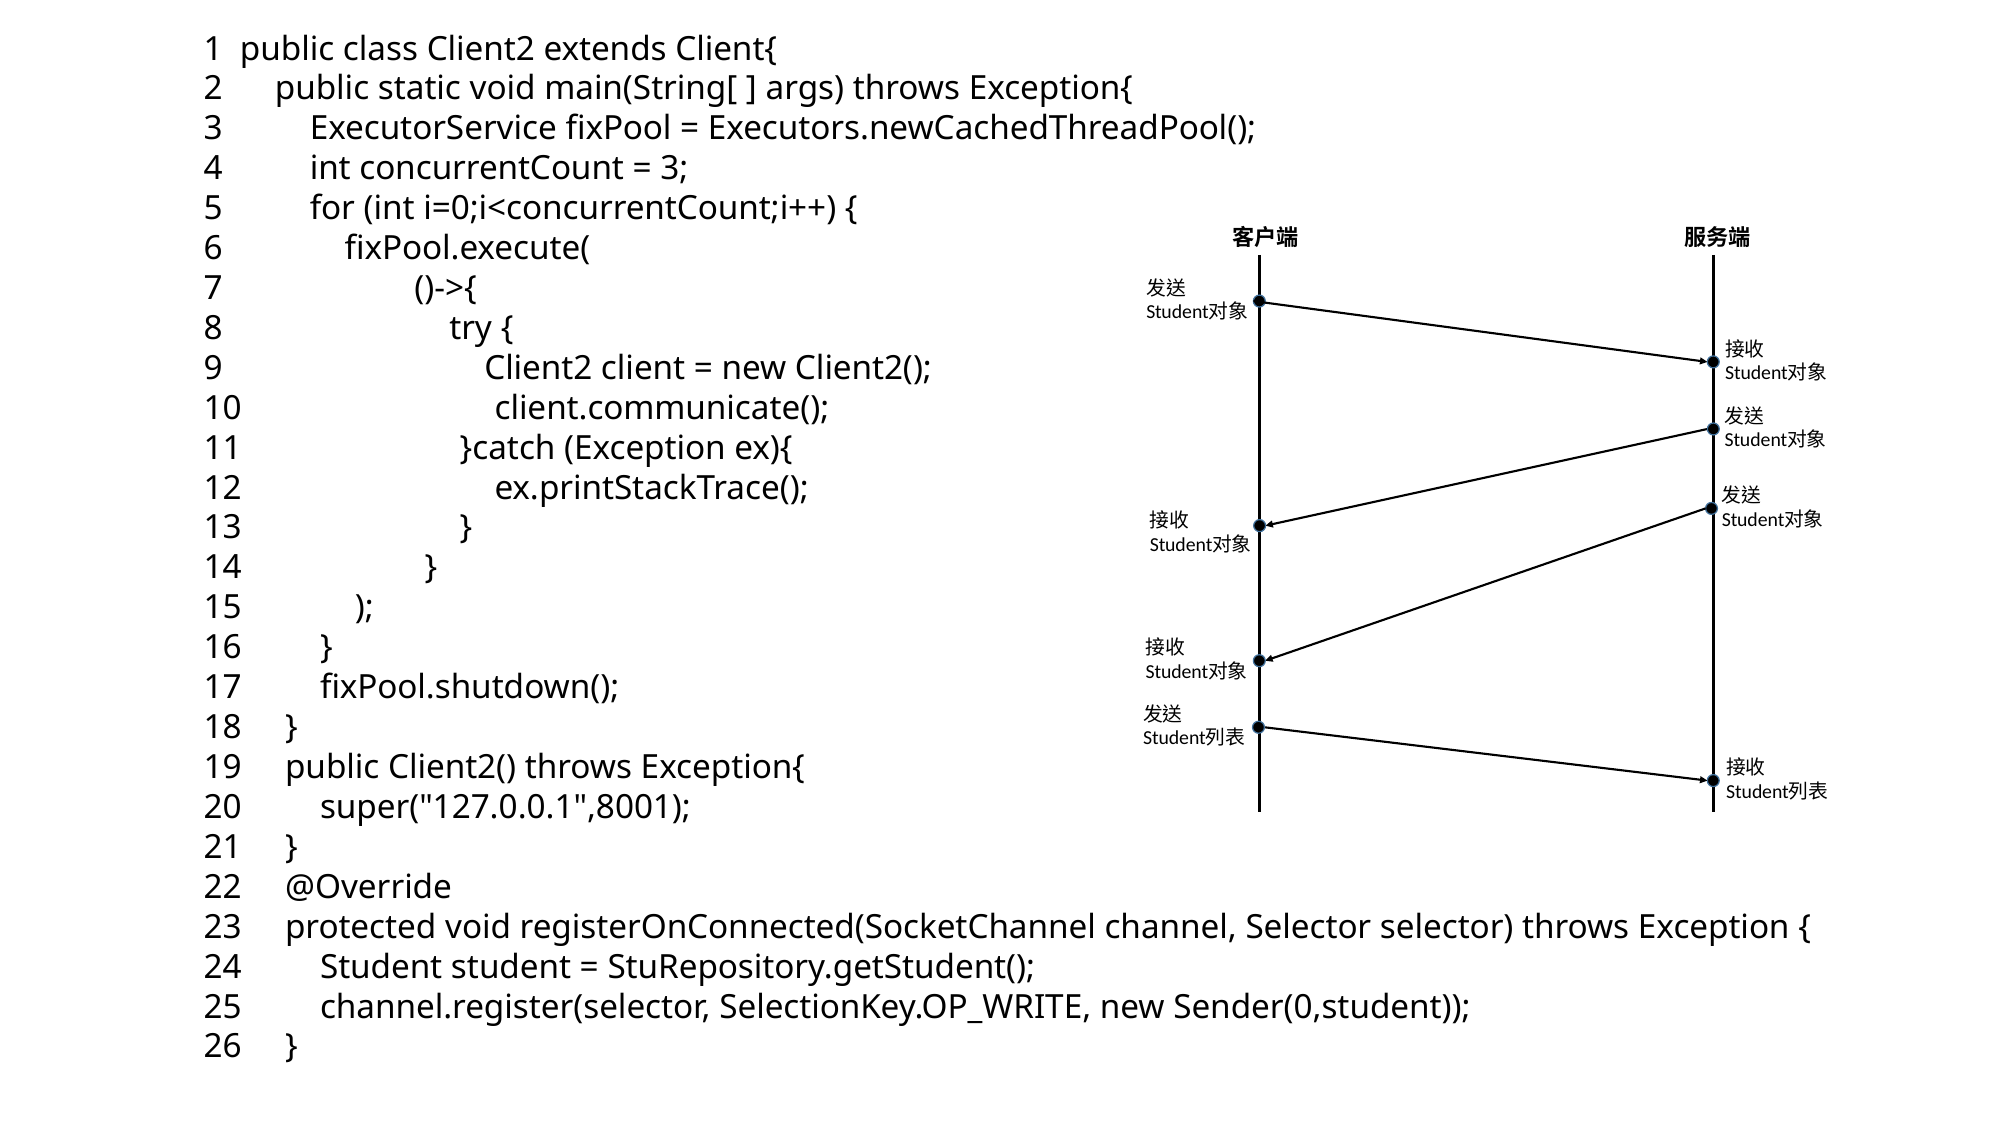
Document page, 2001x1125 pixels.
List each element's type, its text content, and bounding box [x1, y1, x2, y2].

text_box 1 public class Client2 extends Client{ 2 public static void main(String[ ] args) throws Exception{ 3 ExecutorService fixPool = Executors.newCachedThreadPool(); 4 int concurrentCount = 3; 5 for (int i=0;i<concurrentCount;i++) { 6 fixPool.execute( 7 ()->{ 8 try { 9 Client2 client = new Client2(); 10 client.communicate(); 11 }catch (Exception ex){ 12 ex.printStackTrace(); 13 } 14 } 15 ); 16 } 17 fixPool.shutdown(); 18 } 19 public Client2() throws Exception{ 20 super("127.0.0.1",8001); 21 } 22 @Override 23 protected void registerOnConnected(SocketChannel channel, Selector selector) throws Exception { 24 Student student = StuRepository.getStudent(); 25 channel.register(selector, SelectionKey.OP_WRITE, new Sender(0,student)); 26 } [188, 19, 1867, 1072]
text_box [1047, 196, 1929, 862]
